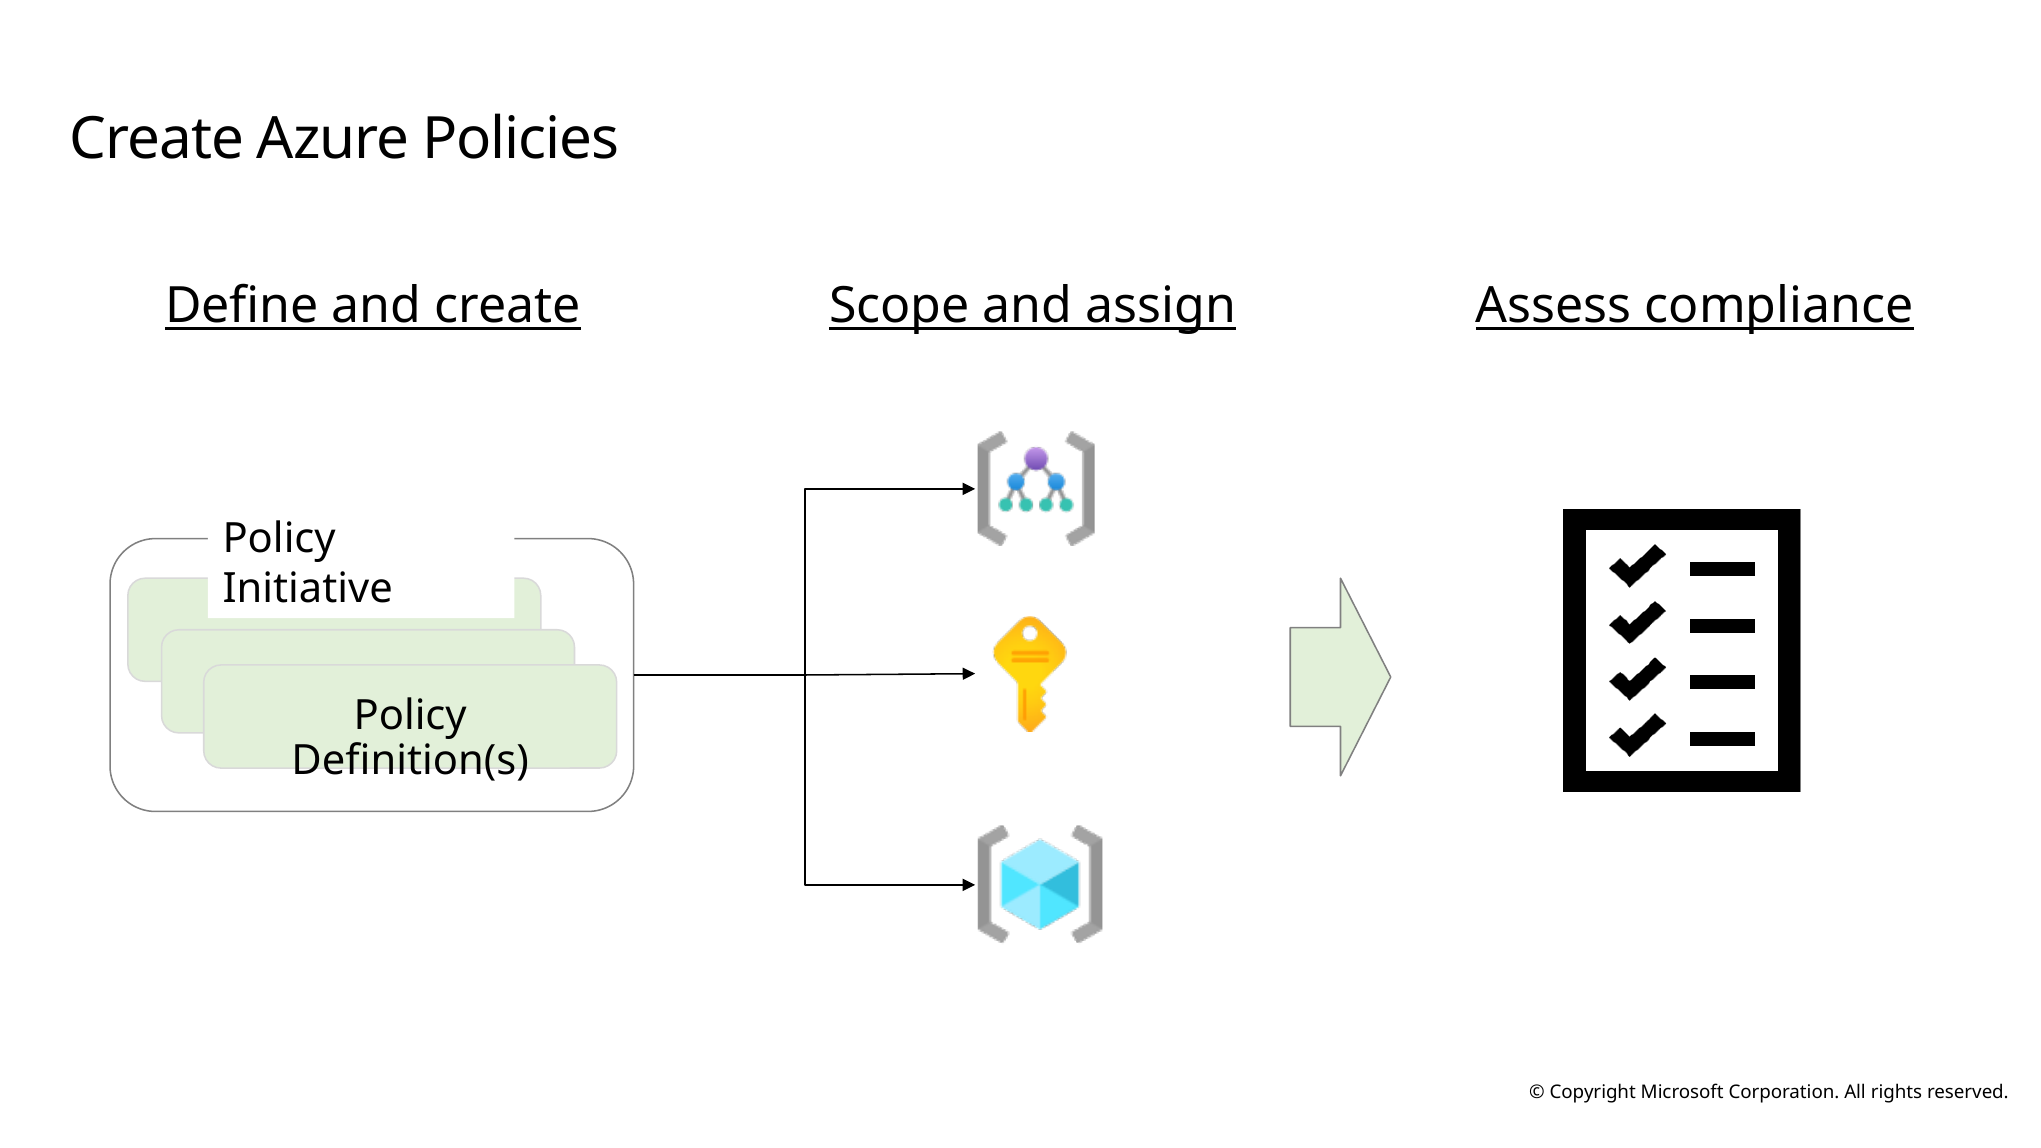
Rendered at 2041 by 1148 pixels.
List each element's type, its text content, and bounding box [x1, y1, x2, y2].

text_box Policy Initiative [207, 503, 515, 619]
title Create Azure Policies [70, 103, 1969, 172]
text_box [160, 628, 576, 734]
text_box Scope and assign [814, 265, 1252, 341]
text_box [633, 674, 976, 886]
text_box Define and create [150, 265, 596, 341]
picture [976, 615, 1091, 732]
text_box [127, 577, 542, 683]
picture [974, 427, 1099, 551]
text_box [633, 488, 976, 674]
text_box [1289, 577, 1392, 777]
text_box [109, 537, 633, 813]
picture [974, 819, 1106, 951]
text_box Assess compliance [1374, 265, 2016, 341]
picture [1498, 479, 1866, 820]
text_box Policy Definition(s) [202, 664, 618, 769]
